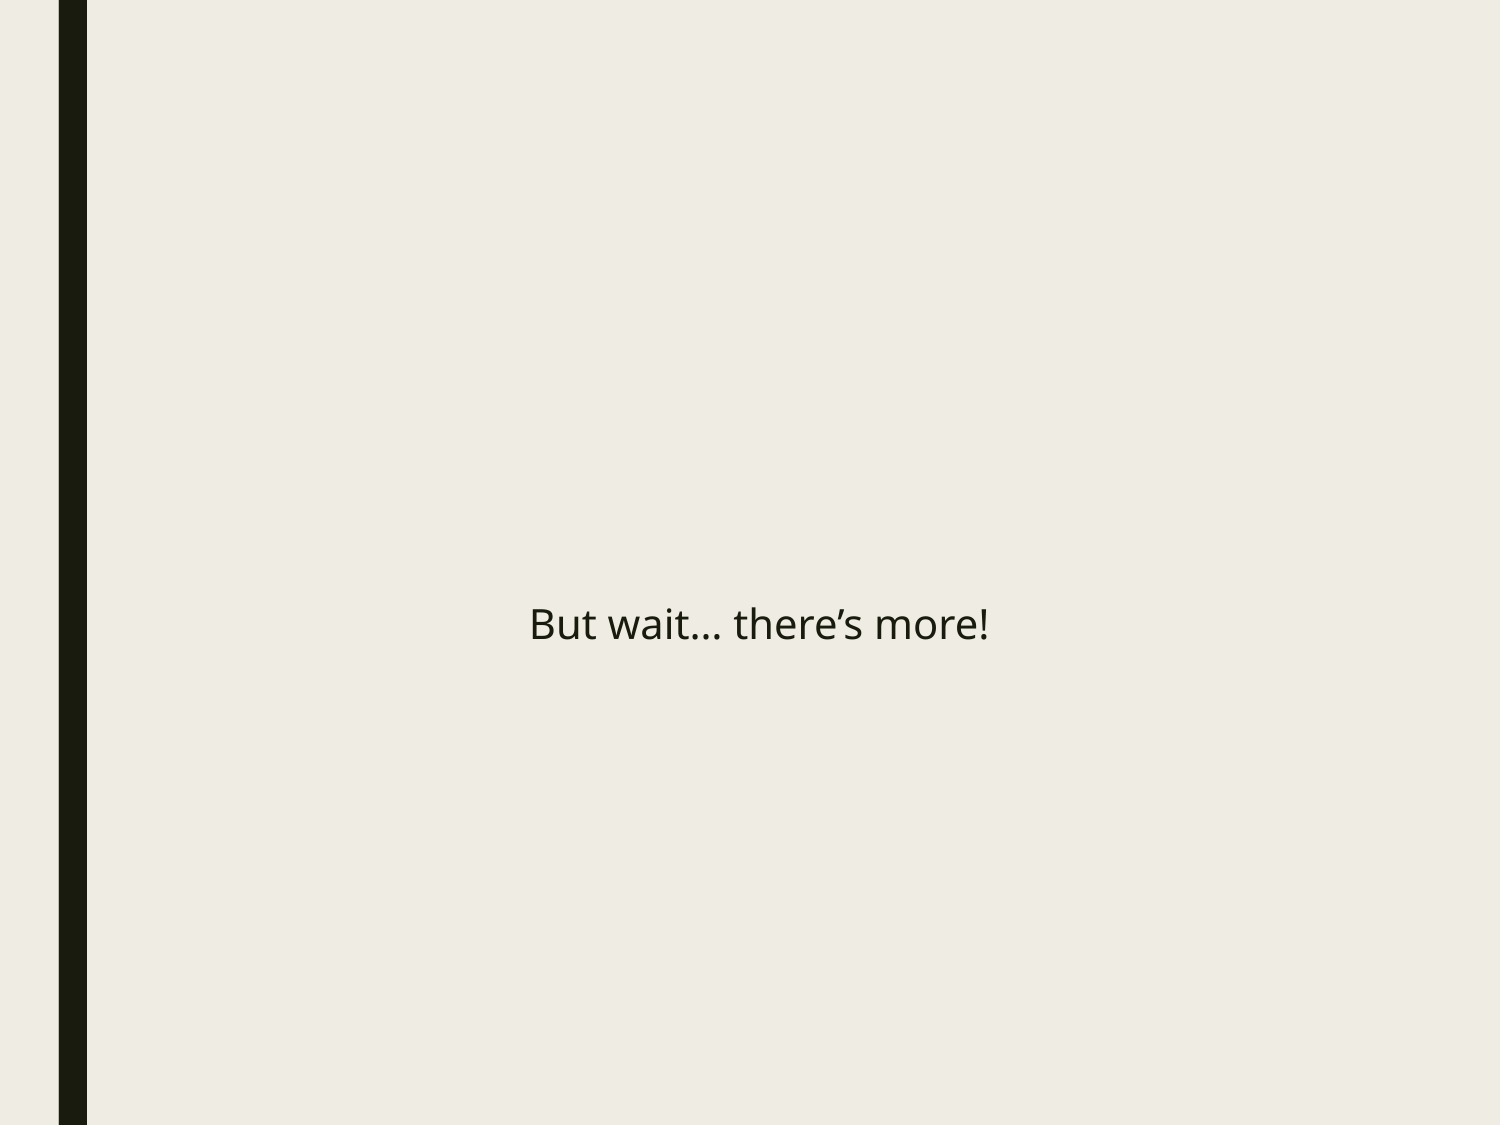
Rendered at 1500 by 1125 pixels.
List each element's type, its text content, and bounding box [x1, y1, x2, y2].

list But wait… there’s more! [168, 375, 1351, 963]
